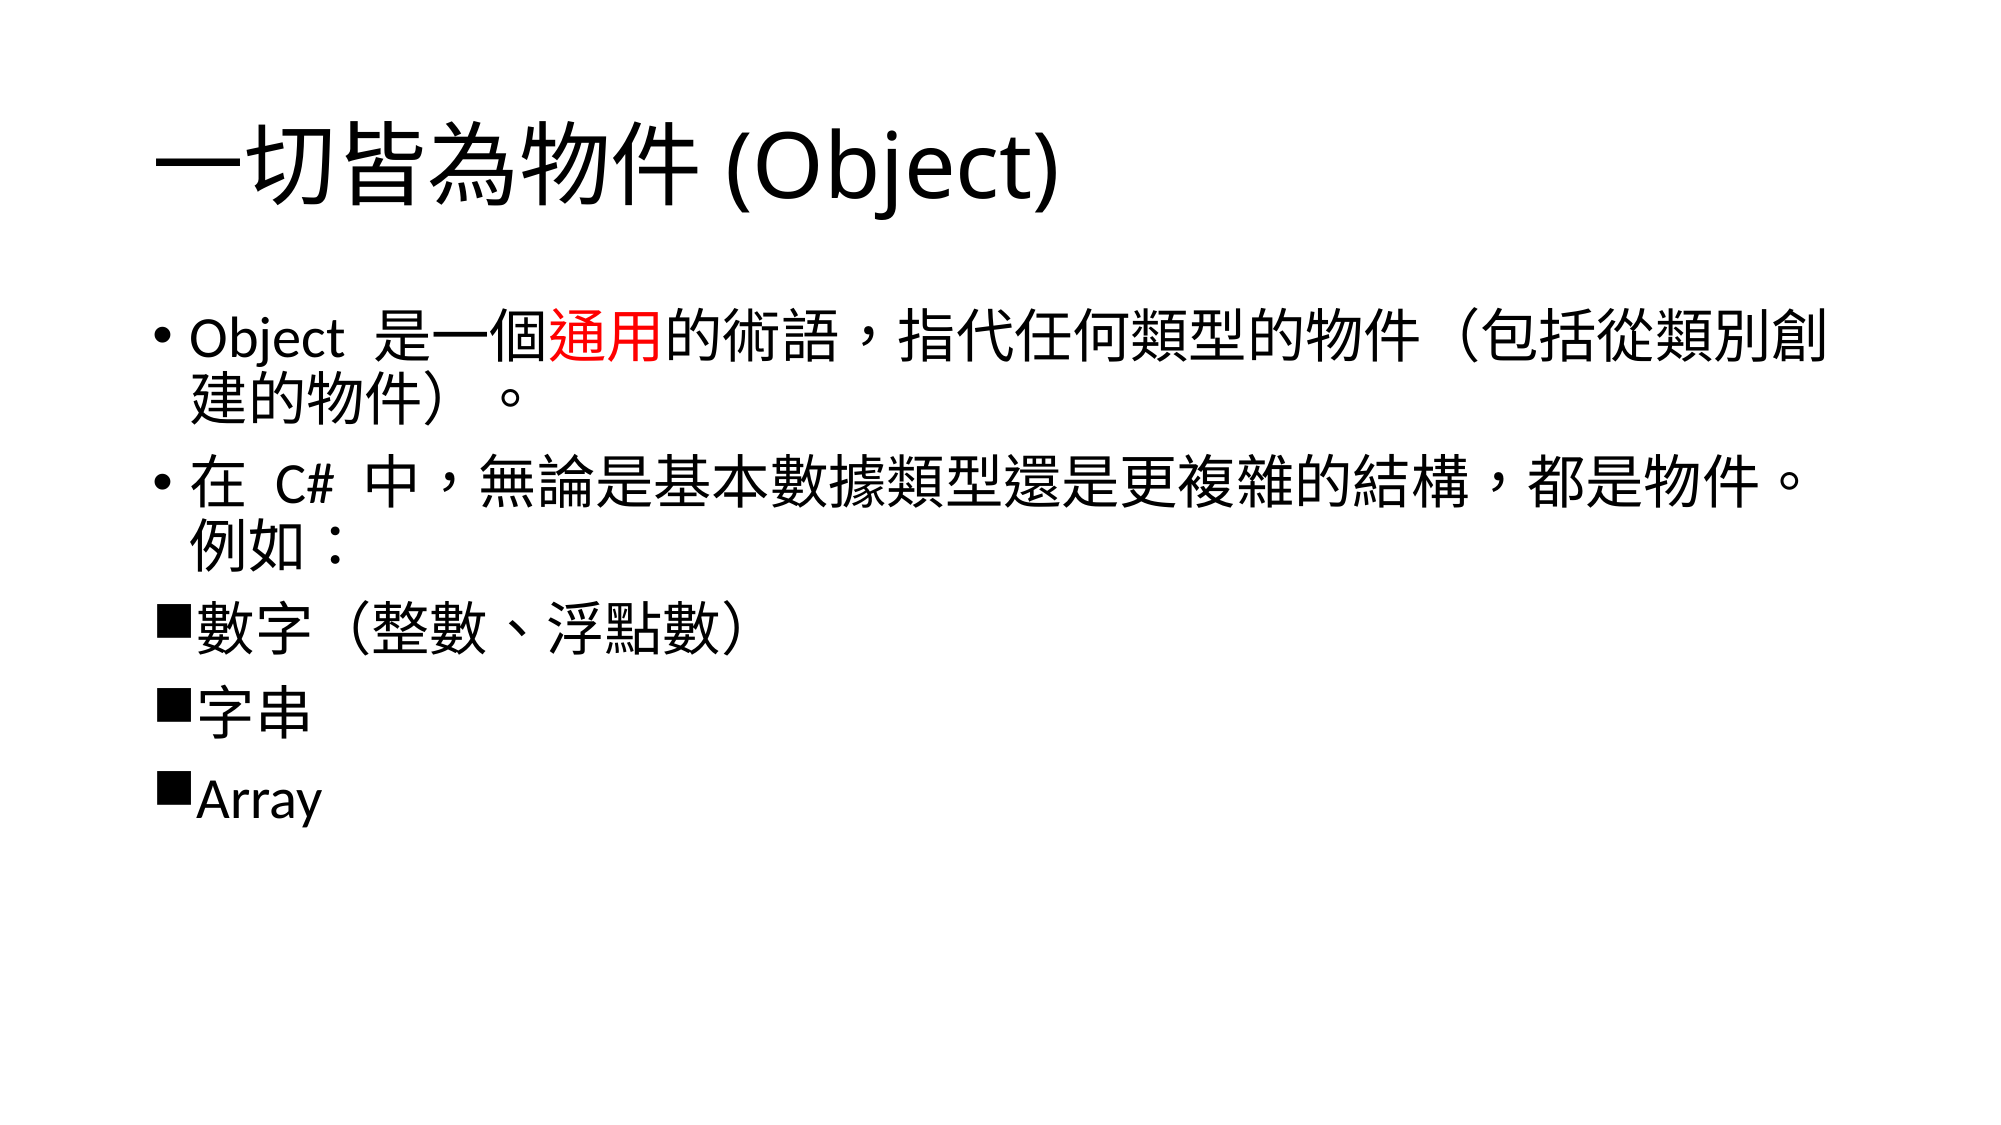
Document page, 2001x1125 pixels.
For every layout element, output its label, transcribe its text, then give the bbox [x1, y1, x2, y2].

list Object 是一個通用的術語，指代任何類型的物件（包括從類別創建的物件）。 在 C# 中，無論是基本數據類型還是更複雜的結構，都是物件。例如： 數字（整數、浮點數） 字串 Array [137, 299, 1863, 1014]
title 一切皆為物件(Object) [137, 59, 1863, 278]
